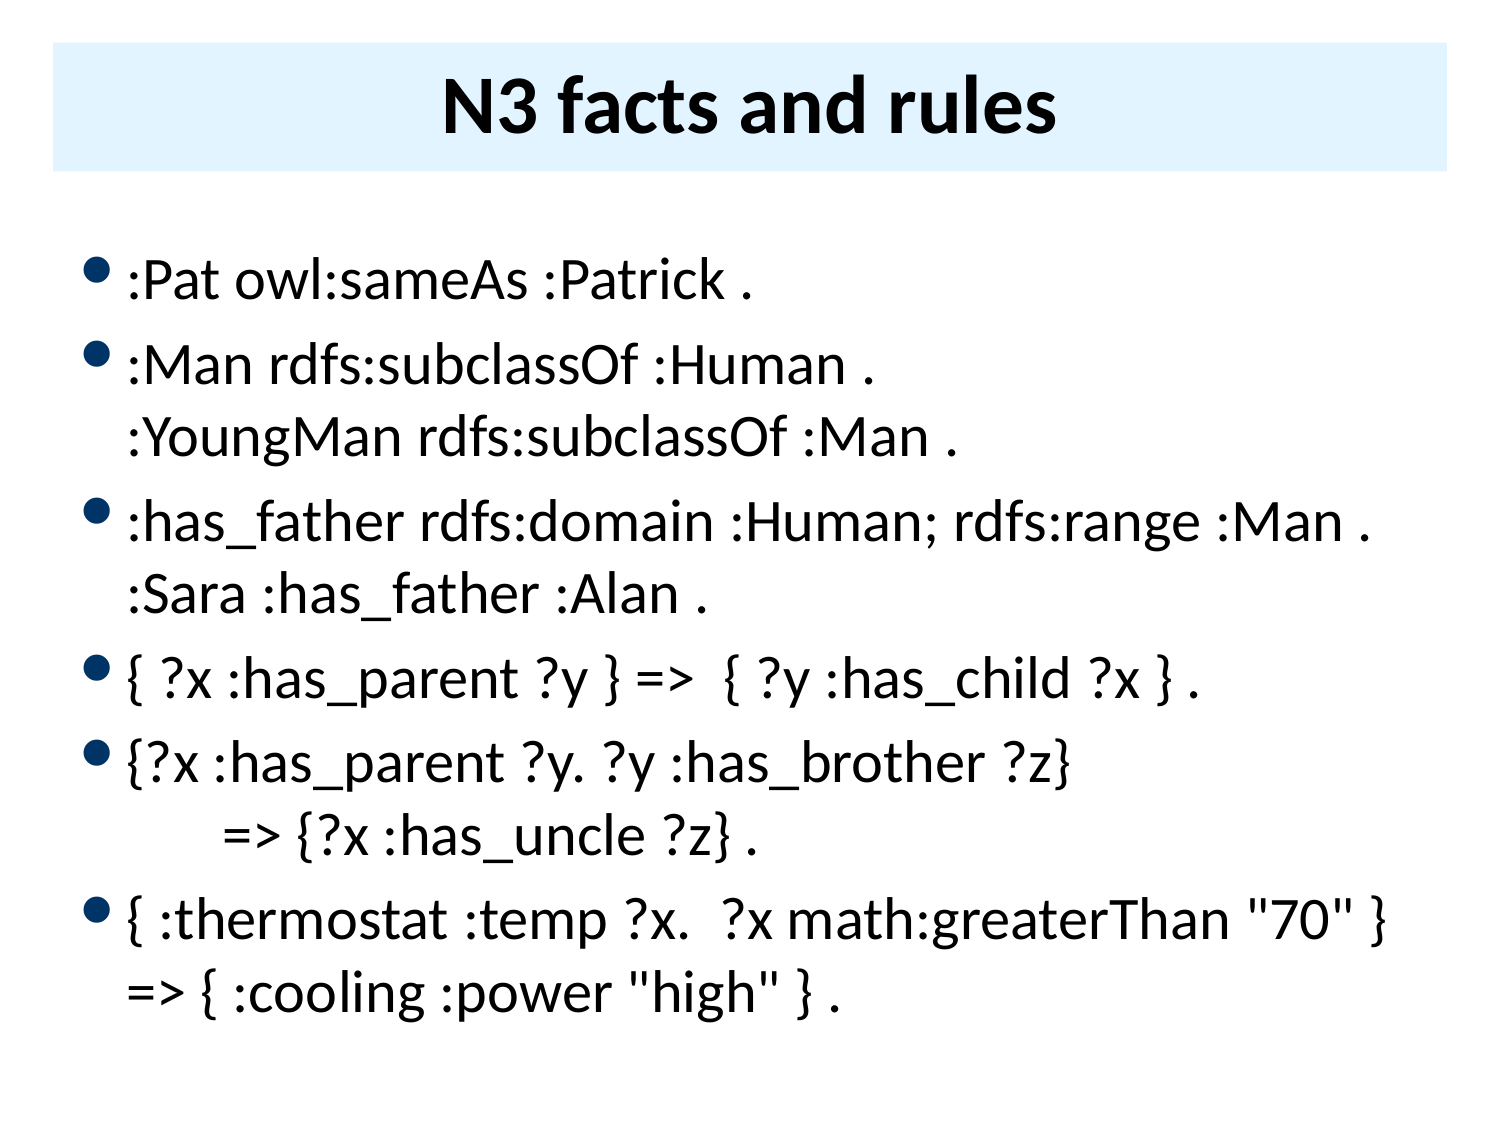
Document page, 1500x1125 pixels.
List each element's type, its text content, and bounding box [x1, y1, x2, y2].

list :Pat owl:sameAs :Patrick . :Man rdfs:subclassOf :Human . :YoungMan rdfs:subclassOf :Man . :has_father rdfs:domain :Human; rdfs:range :Man . :Sara :has_father :Alan . { ?x :has_parent ?y } => { ?y :has_child ?x } . {?x :has_parent ?y. ?y :has_brother ?z} => {?x :has_uncle ?z} . { :thermostat :temp ?x. ?x math:greaterThan "70" } => { :cooling :power "high" } . [64, 231, 1436, 1047]
title N3 facts and rules [53, 42, 1447, 172]
